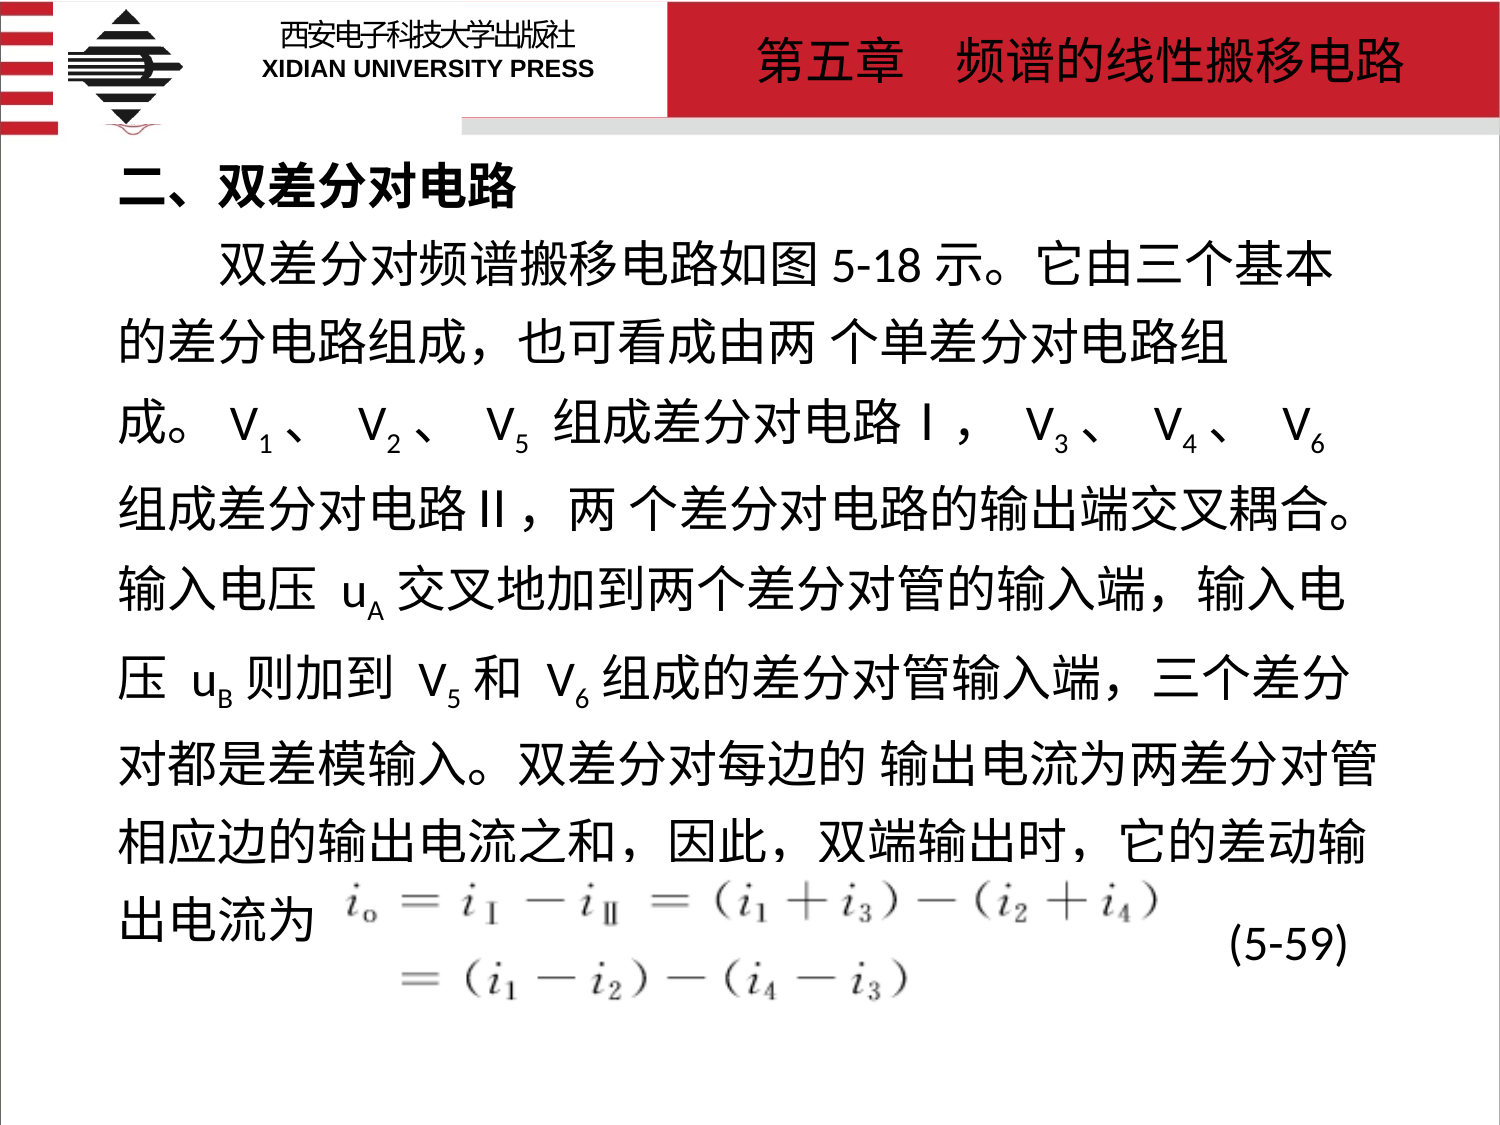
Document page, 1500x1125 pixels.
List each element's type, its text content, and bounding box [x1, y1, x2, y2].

picture [0, 1, 1500, 1125]
title 二、双差分对电路 双差分对频谱搬移电路如图5-18示。它由三个基本的差分电路组成，也可看成由两 个单差分对电路组成。V1、 V2、 V5 组成差分对电路Ⅰ， V3、 V4、 V6 组成差分对电路Ⅱ，两 个差分对电路的输出端交叉耦合。输入电压 uA交叉地加到两个差分对管的输入端，输入电 压 uB则加到 V5和 V6组成的差分对管输入端，三个差分对都是差模输入。双差分对每边的 输出电流为两差分对管相应边的输出电流之和，因此，双端输出时，它的差动输出电流为 [103, 129, 1397, 985]
text_box (5-59) [1213, 902, 1365, 978]
